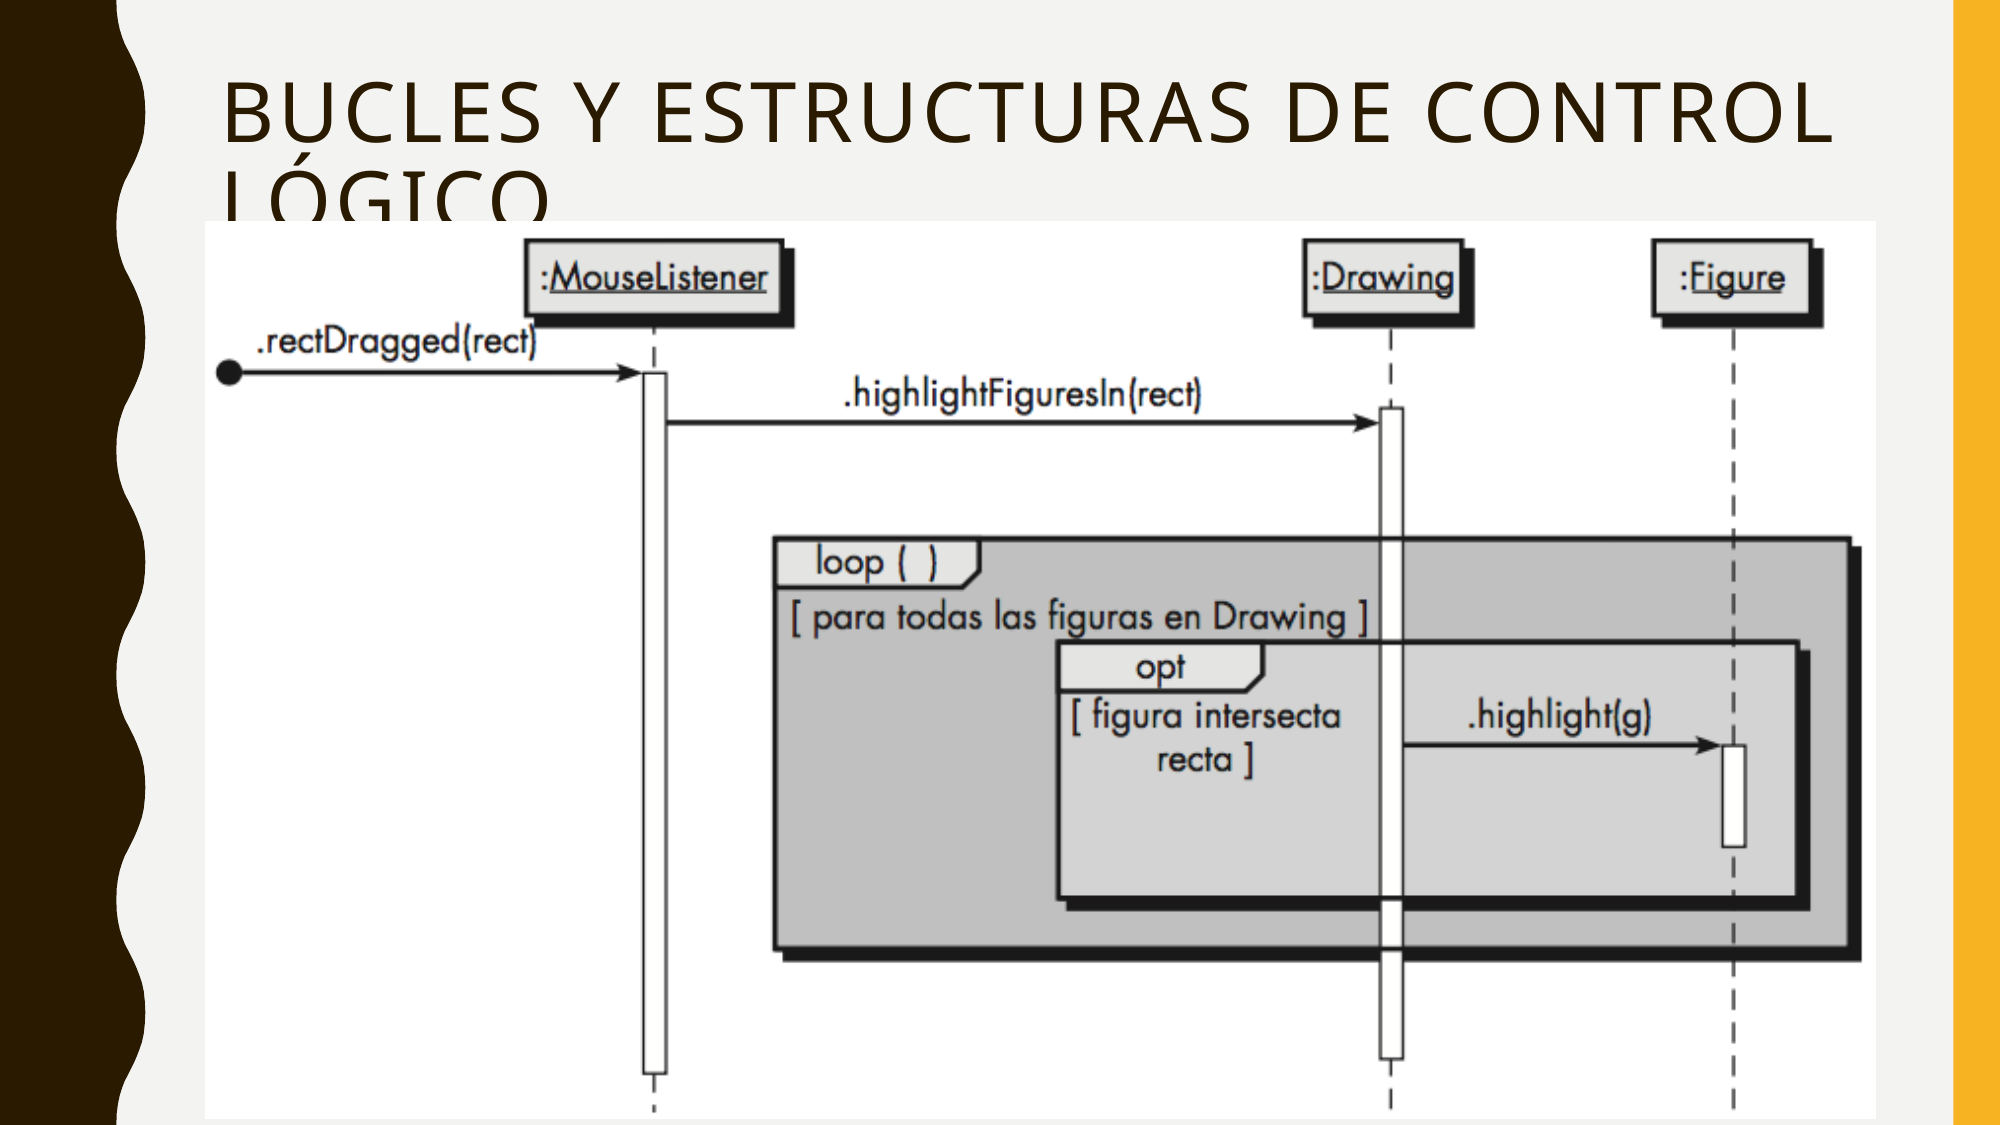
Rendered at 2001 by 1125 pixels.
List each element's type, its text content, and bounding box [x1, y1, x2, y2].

title Bucles y estructuras de control lógico [205, 62, 1875, 221]
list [205, 221, 1876, 1119]
